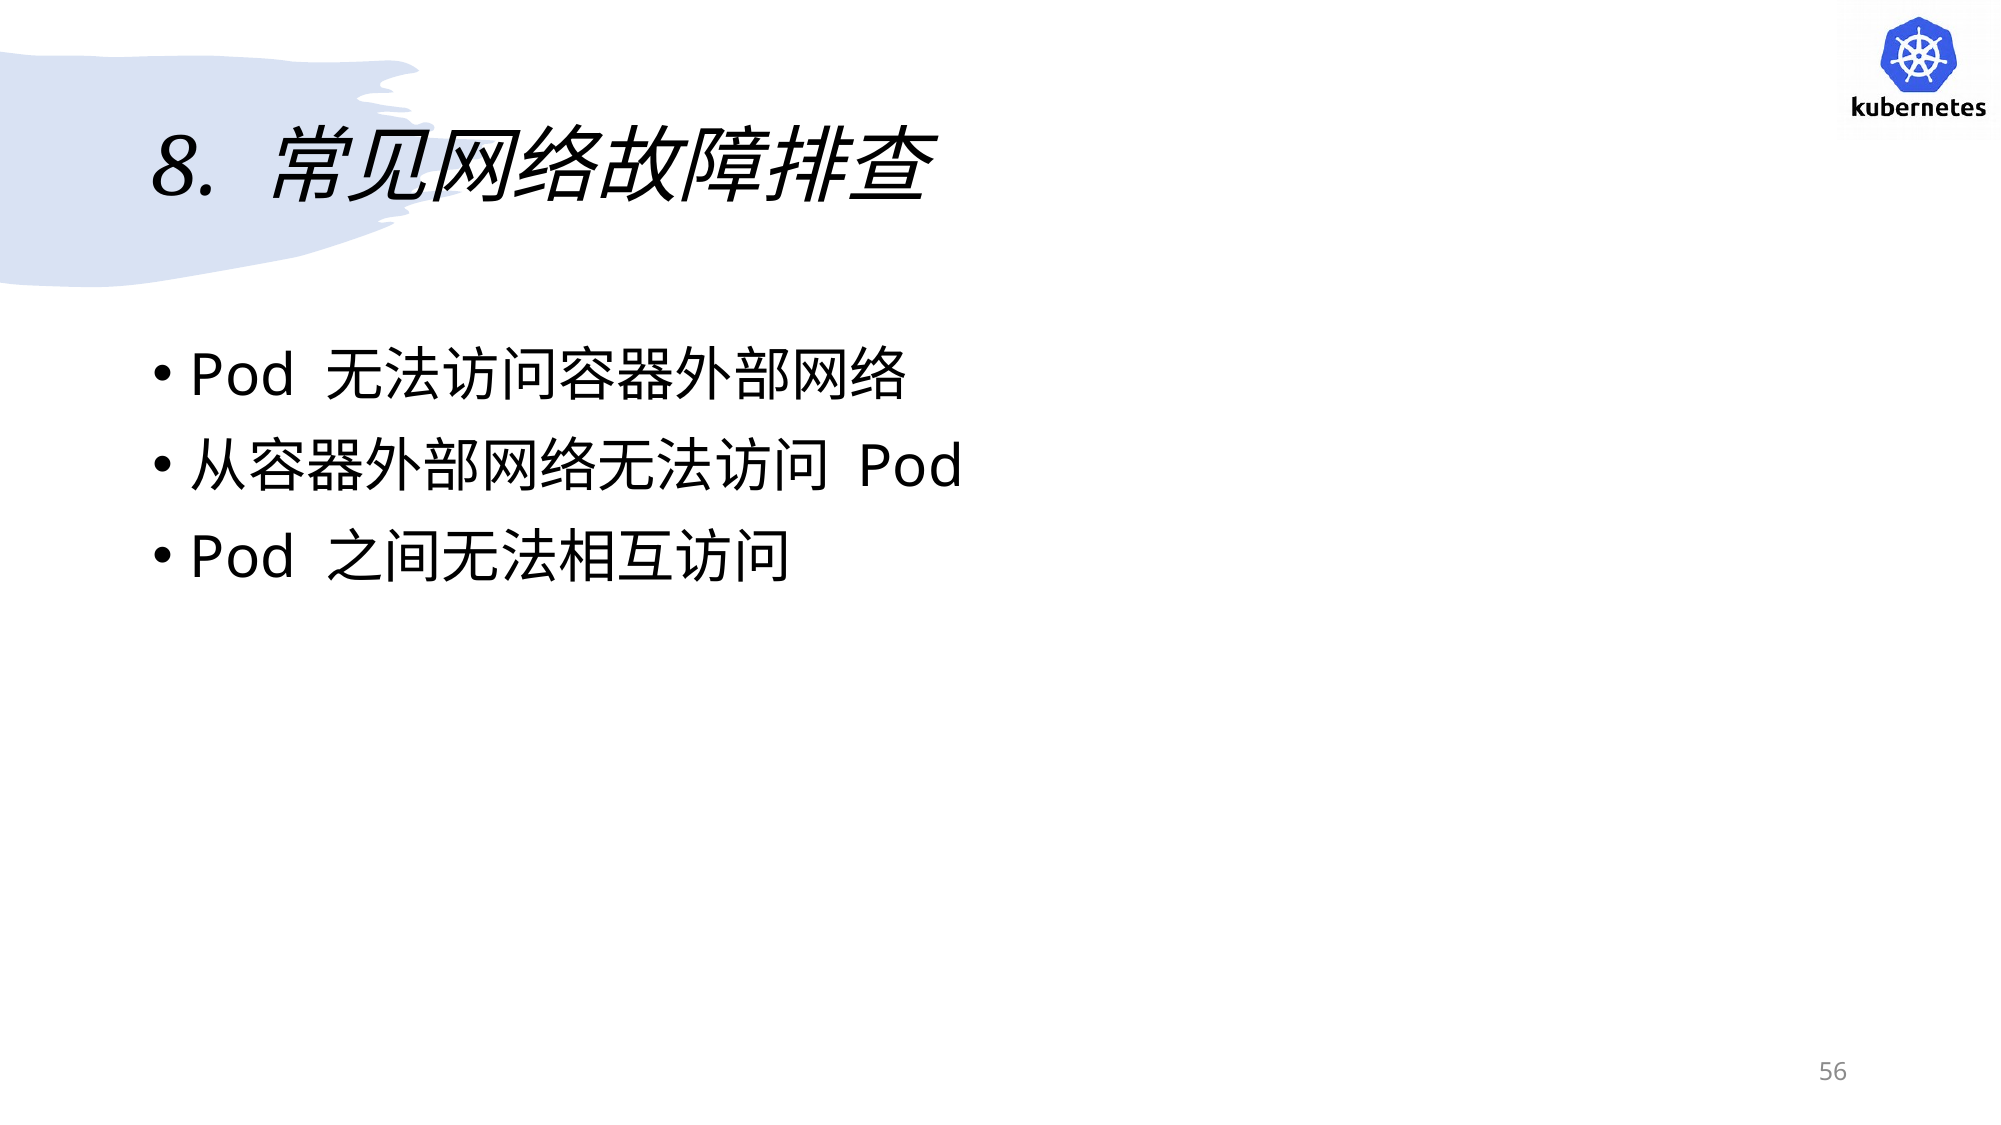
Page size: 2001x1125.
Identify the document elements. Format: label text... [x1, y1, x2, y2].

picture [1837, 0, 2000, 140]
list Pod 无法访问容器外部网络 从容器外部网络无法访问 Pod Pod 之间无法相互访问 [137, 329, 1863, 1013]
slide_number 56 [1412, 1042, 1863, 1103]
title 8. 常见网络故障排查 [137, 59, 1863, 278]
